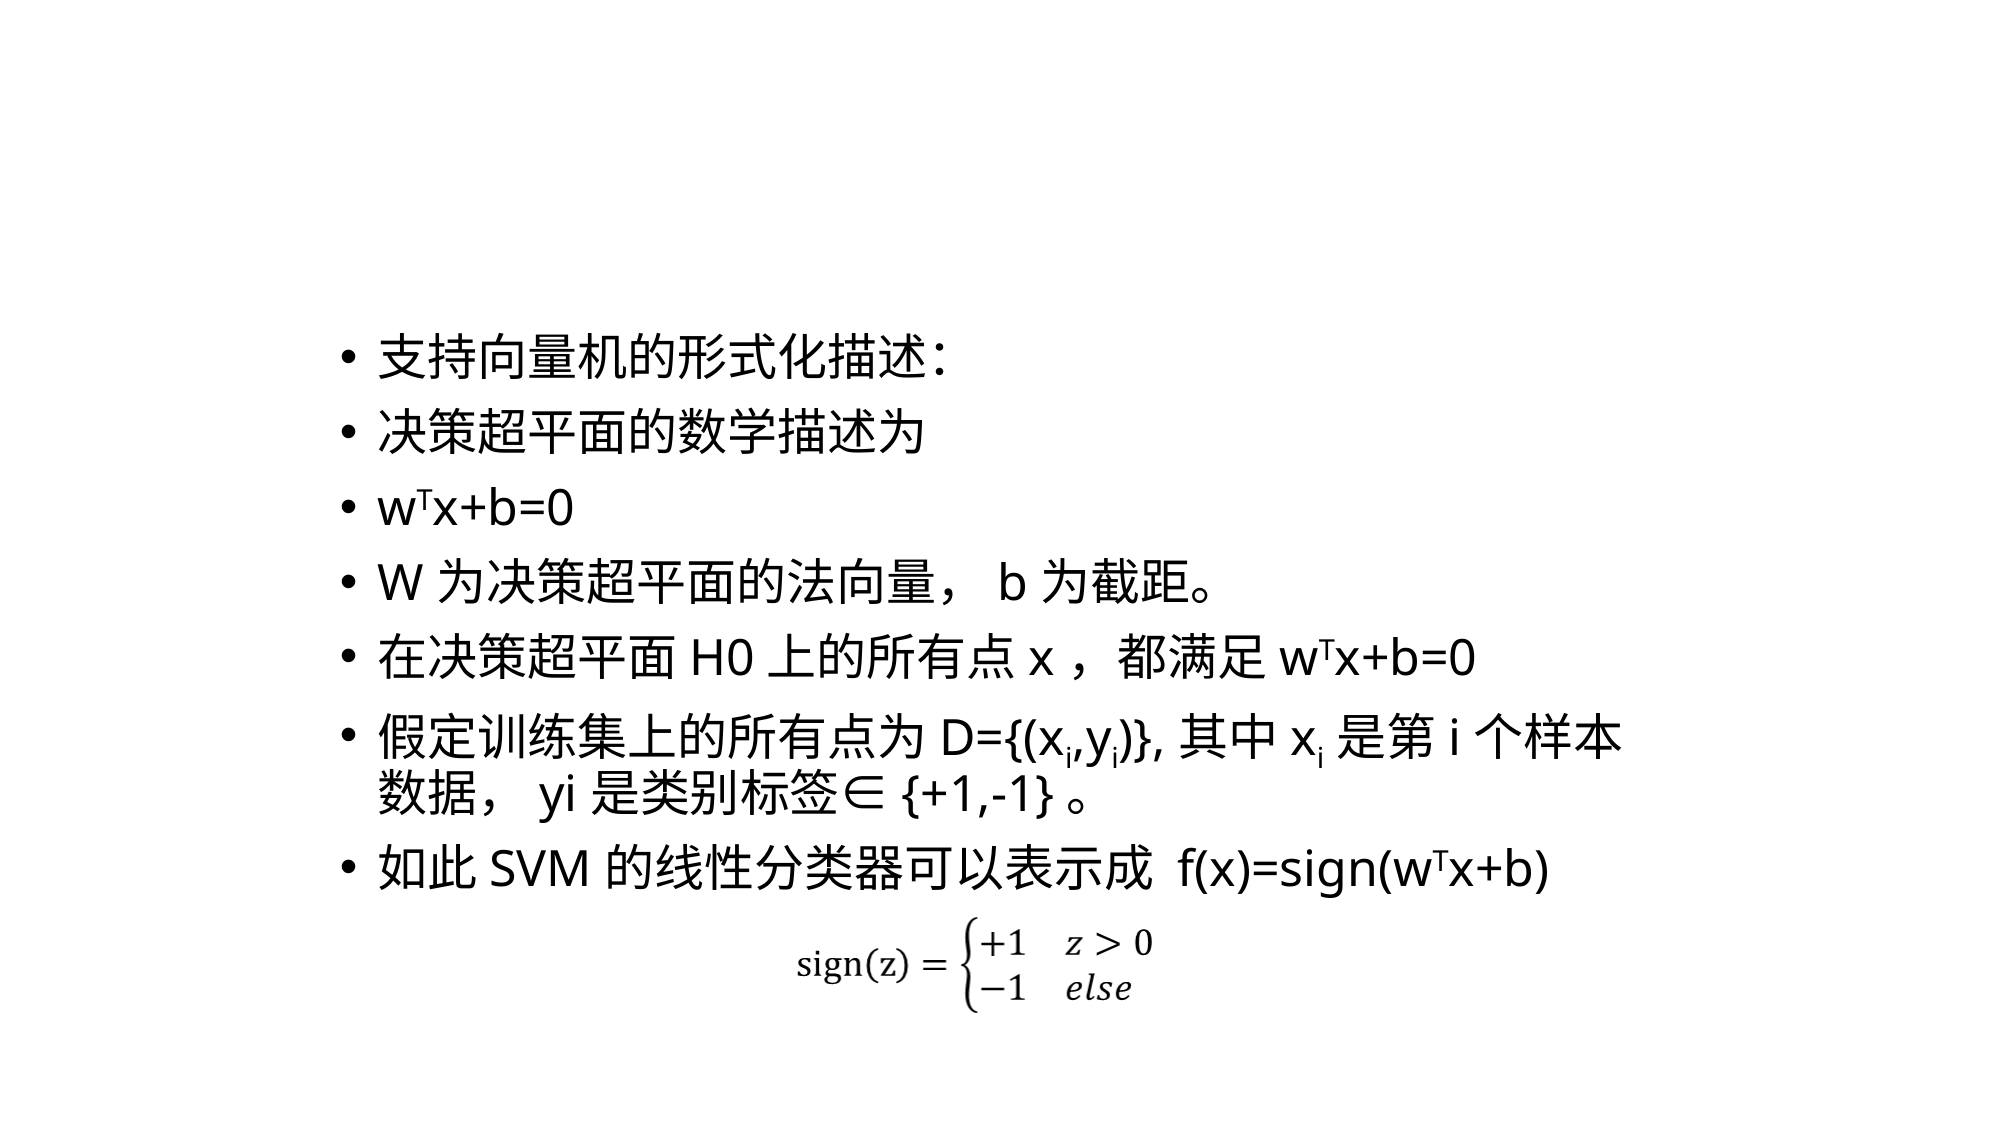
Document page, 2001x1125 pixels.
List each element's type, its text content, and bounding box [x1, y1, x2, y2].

list 支持向量机的形式化描述： 决策超平面的数学描述为 wTx+b=0 W为决策超平面的法向量，b为截距。 在决策超平面H0上的所有点x，都满足wTx+b=0 假定训练集上的所有点为D={(xi,yi)},其中xi是第i个样本数据，yi是类别标签∈{+1,-1}。 如此SVM的线性分类器可以表示成 f(x)=sign(wTx+b) [324, 324, 1675, 963]
text_box [774, 904, 1176, 1021]
